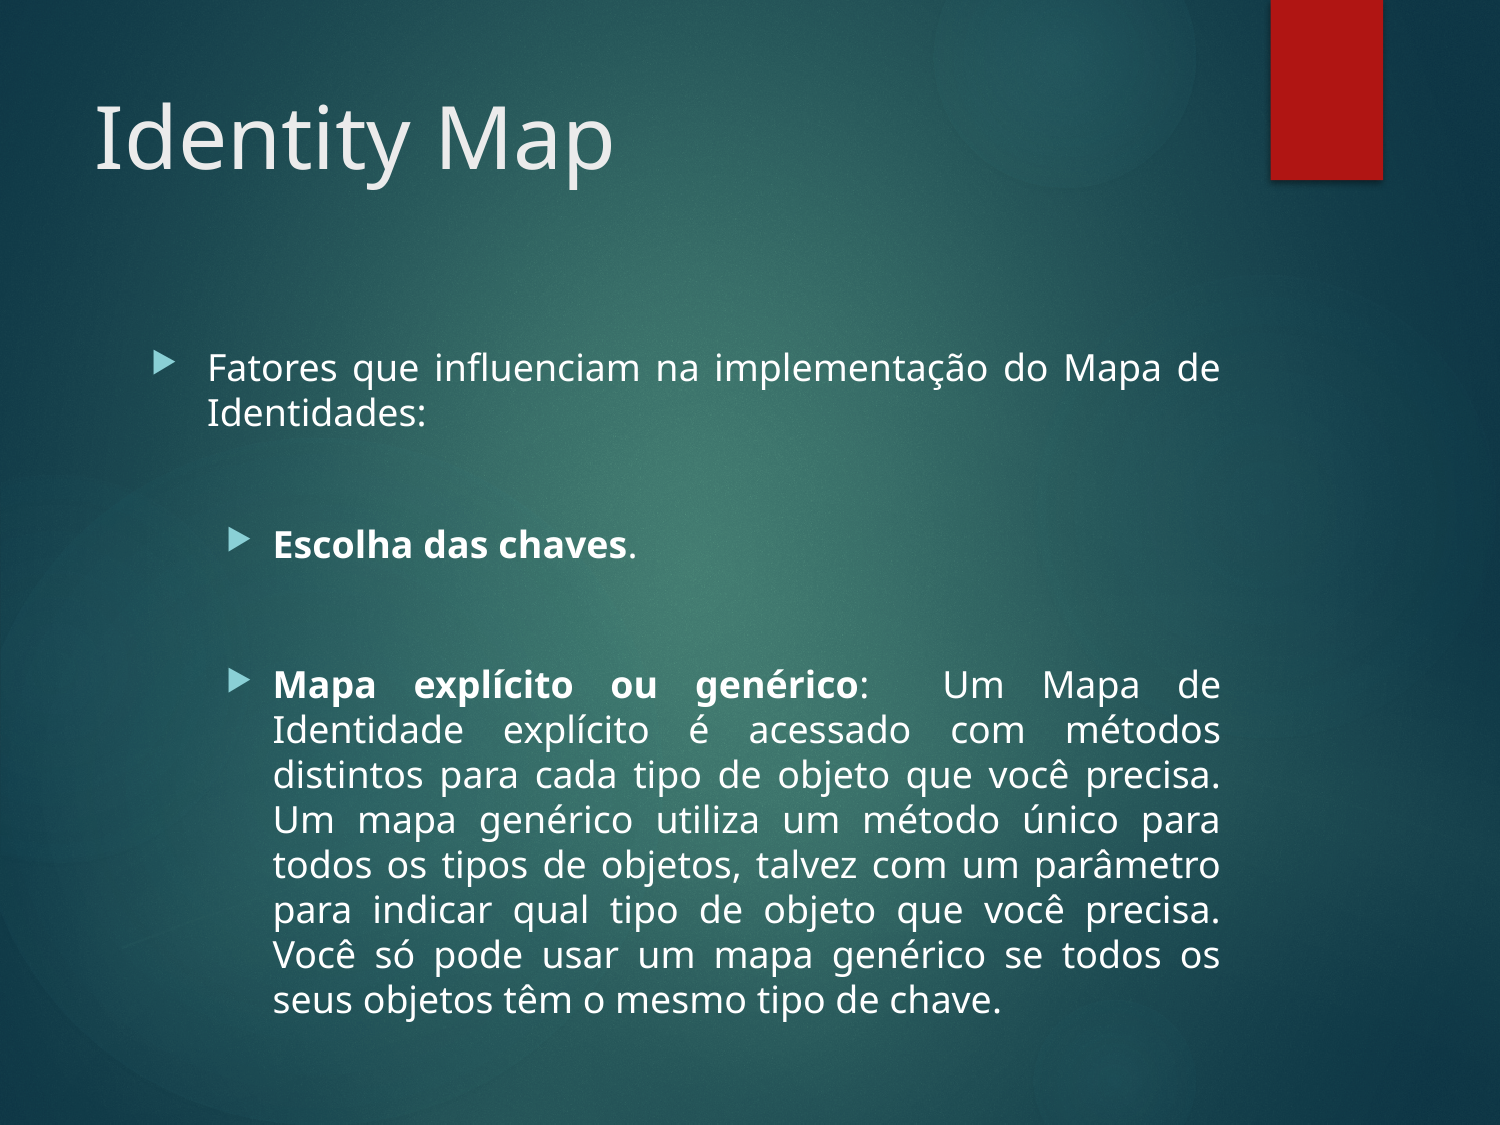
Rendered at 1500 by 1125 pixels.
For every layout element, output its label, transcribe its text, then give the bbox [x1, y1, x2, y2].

list Fatores que influenciam na implementação do Mapa de Identidades: Escolha das chaves. Mapa explícito ou genérico: Um Mapa de Identidade explícito é acessado com métodos distintos para cada tipo de objeto que você precisa. Um mapa genérico utiliza um método único para todos os tipos de objetos, talvez com um parâmetro para indicar qual tipo de objeto que você precisa. Você só pode usar um mapa genérico se todos os seus objetos têm o mesmo tipo de chave. [135, 336, 1237, 1025]
title Identity Map [79, 74, 1237, 304]
